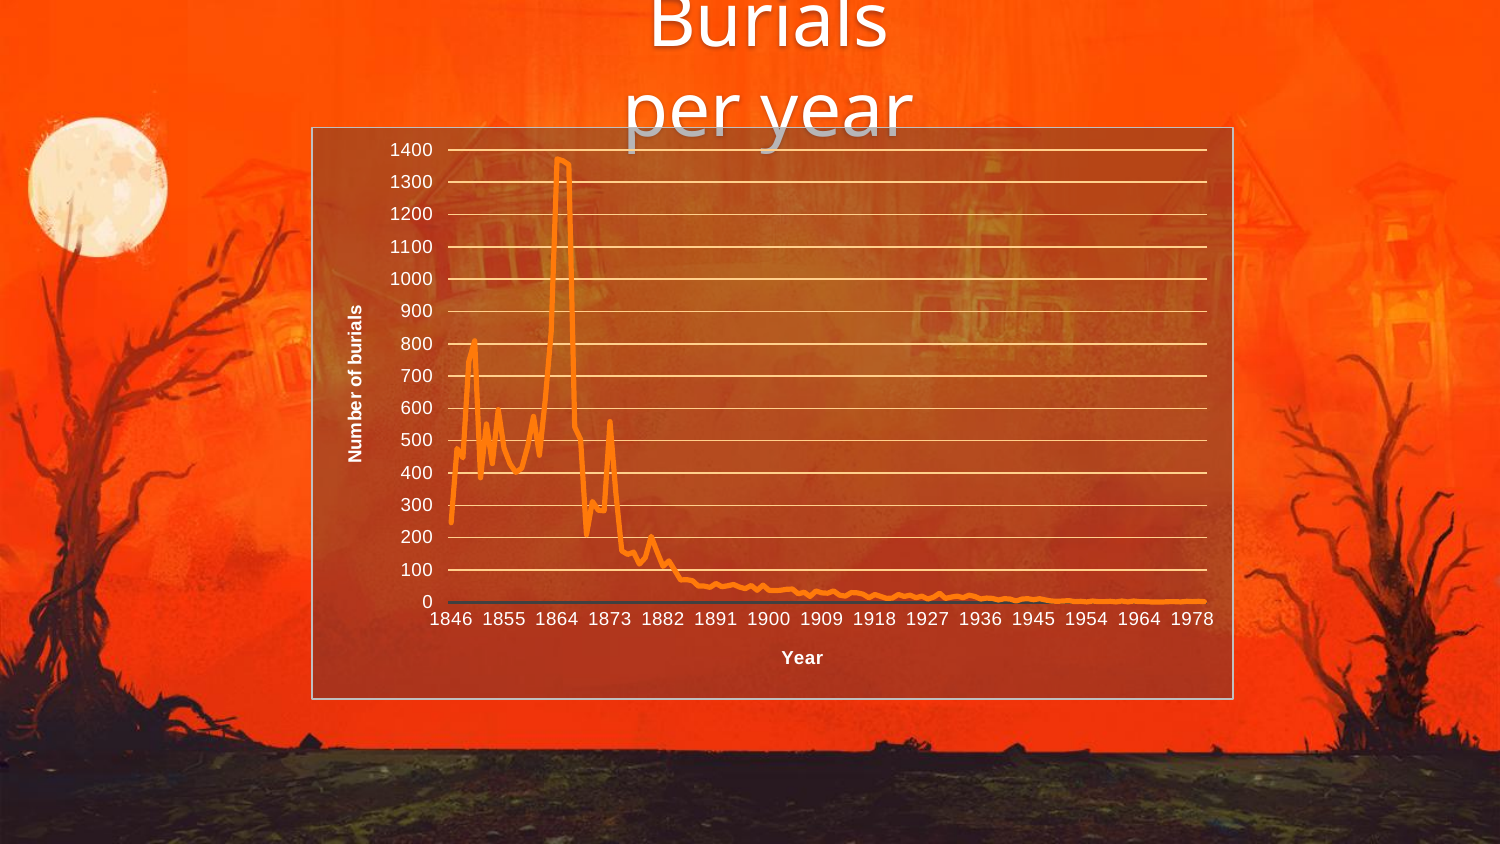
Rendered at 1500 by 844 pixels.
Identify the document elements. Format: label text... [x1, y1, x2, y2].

chart [311, 126, 1235, 701]
list Burials per year [591, 26, 946, 96]
picture [0, 0, 1500, 844]
